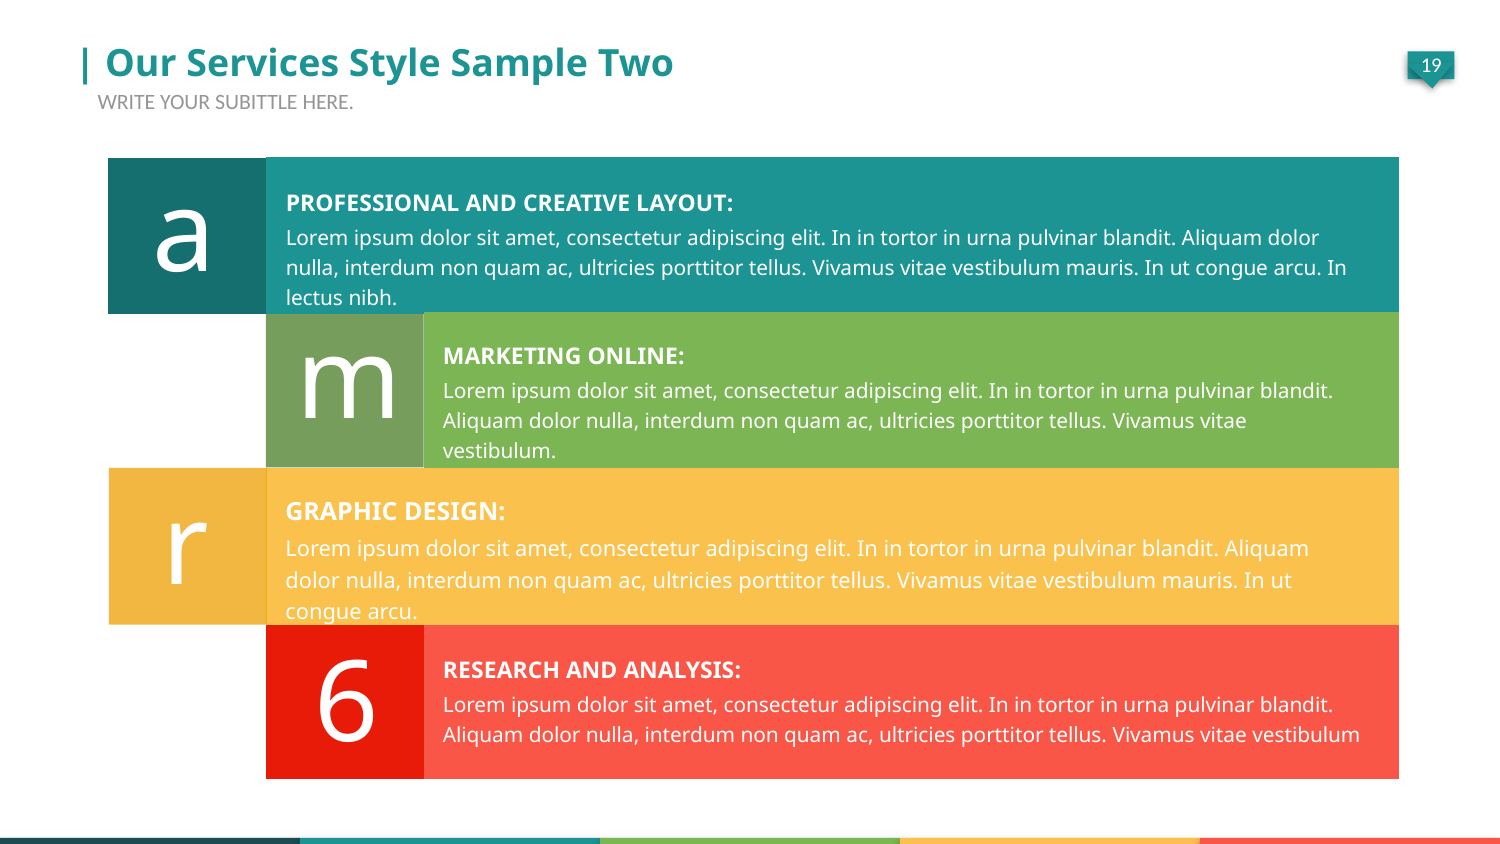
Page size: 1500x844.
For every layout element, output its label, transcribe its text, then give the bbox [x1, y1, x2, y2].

text_box a [119, 151, 249, 302]
text_box MARKETING ONLINE: Lorem ipsum dolor sit amet, consectetur adipiscing elit. In in tortor in urna pulvinar blandit. Aliquam dolor nulla, interdum non quam ac, ultricies porttitor tellus. Vivamus vitae vestibulum. [427, 328, 1380, 446]
text_box [424, 626, 1399, 780]
text_box [108, 157, 266, 315]
text_box [266, 626, 424, 780]
text_box r [120, 464, 251, 615]
text_box WRITE YOUR SUBITTLE HERE. [97, 87, 1199, 132]
text_box PROFESSIONAL AND CREATIVE LAYOUT: Lorem ipsum dolor sit amet, consectetur adipiscing elit. In in tortor in urna pulvinar blandit. Aliquam dolor nulla, interdum non quam ac, ultricies porttitor tellus. Vivamus vitae vestibulum mauris. In ut congue arcu. In lectus nibh. [270, 175, 1380, 305]
text_box [265, 314, 423, 467]
text_box m [281, 299, 412, 449]
text_box [423, 312, 1399, 467]
text_box [266, 467, 1399, 626]
text_box [108, 467, 267, 625]
text_box RESEARCH AND ANALYSIS: Lorem ipsum dolor sit amet, consectetur adipiscing elit. In in tortor in urna pulvinar blandit. Aliquam dolor nulla, interdum non quam ac, ultricies porttitor tellus. Vivamus vitae vestibulum [427, 642, 1380, 760]
text_box [266, 157, 1399, 314]
text_box 6 [282, 621, 412, 772]
text_box GRAPHIC DESIGN: Lorem ipsum dolor sit amet, consectetur adipiscing elit. In in tortor in urna pulvinar blandit. Aliquam dolor nulla, interdum non quam ac, ultricies porttitor tellus. Vivamus vitae vestibulum mauris. In ut congue arcu. [270, 482, 1380, 603]
text_box | Our Services Style Sample Two [74, 38, 1202, 99]
